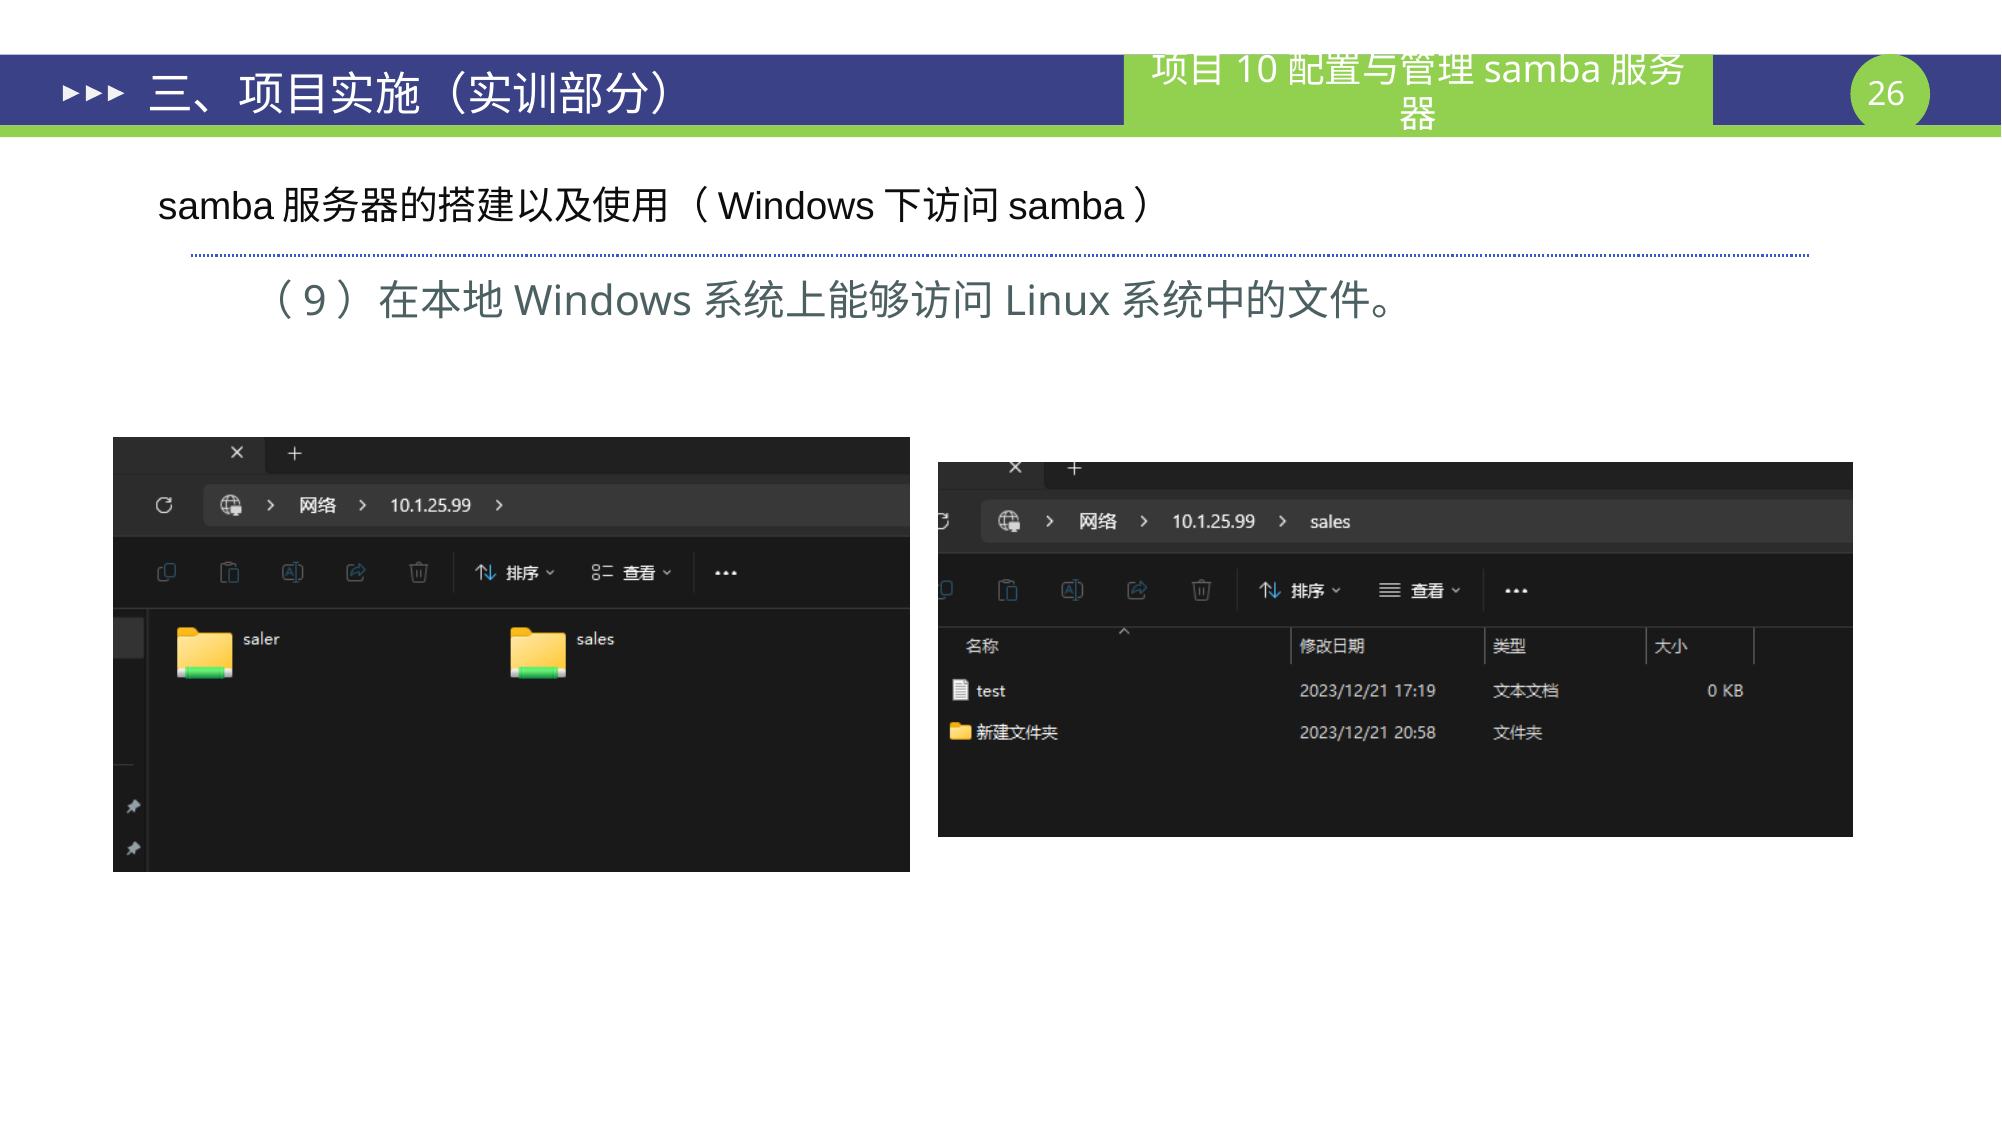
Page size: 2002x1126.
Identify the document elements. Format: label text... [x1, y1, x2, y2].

title 三、项目实施（实训部分） [127, 59, 1207, 126]
picture [112, 437, 910, 873]
text_box （9）在本地Windows系统上能够访问Linux系统中的文件。 [161, 241, 1852, 342]
picture [937, 462, 1853, 837]
list samba服务器的搭建以及使用（Windows下访问samba） [138, 161, 1901, 238]
